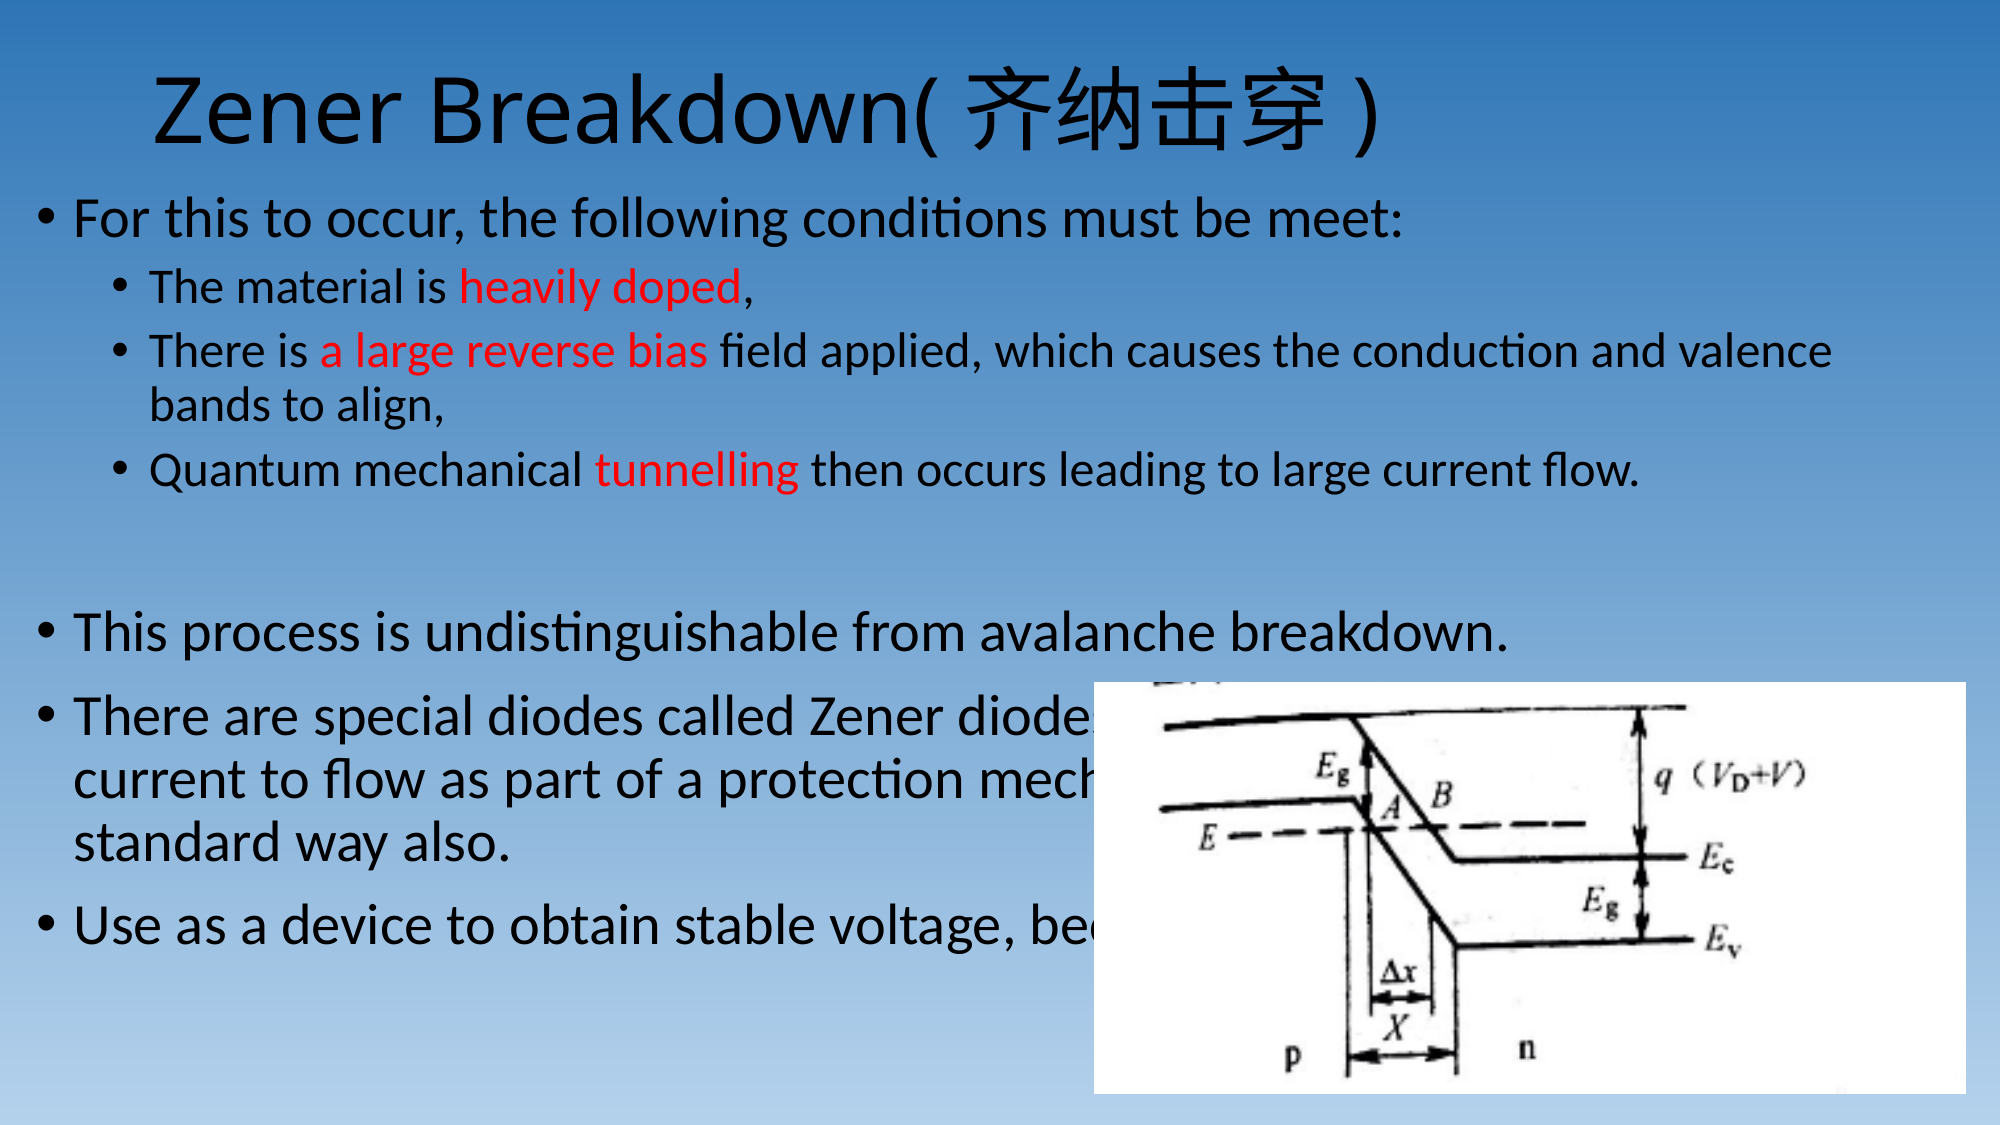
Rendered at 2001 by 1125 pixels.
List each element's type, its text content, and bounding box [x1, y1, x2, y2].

picture [1094, 682, 1966, 1094]
title Zener Breakdown(齐纳击穿) [137, 59, 1863, 179]
list For this to occur, the following conditions must be meet: The material is heavily doped, There is a large reverse bias field applied, which causes the conduction and valence bands to align, Quantum mechanical tunnelling then occurs leading to large current flow. This process is undistinguishable from avalanche breakdown. There are special diodes called Zener diodes which are designed to allow current to flow as part of a protection mechanism and will function in a standard way also. Use as a device to obtain stable voltage, because this process is reversable [21, 179, 1980, 1066]
